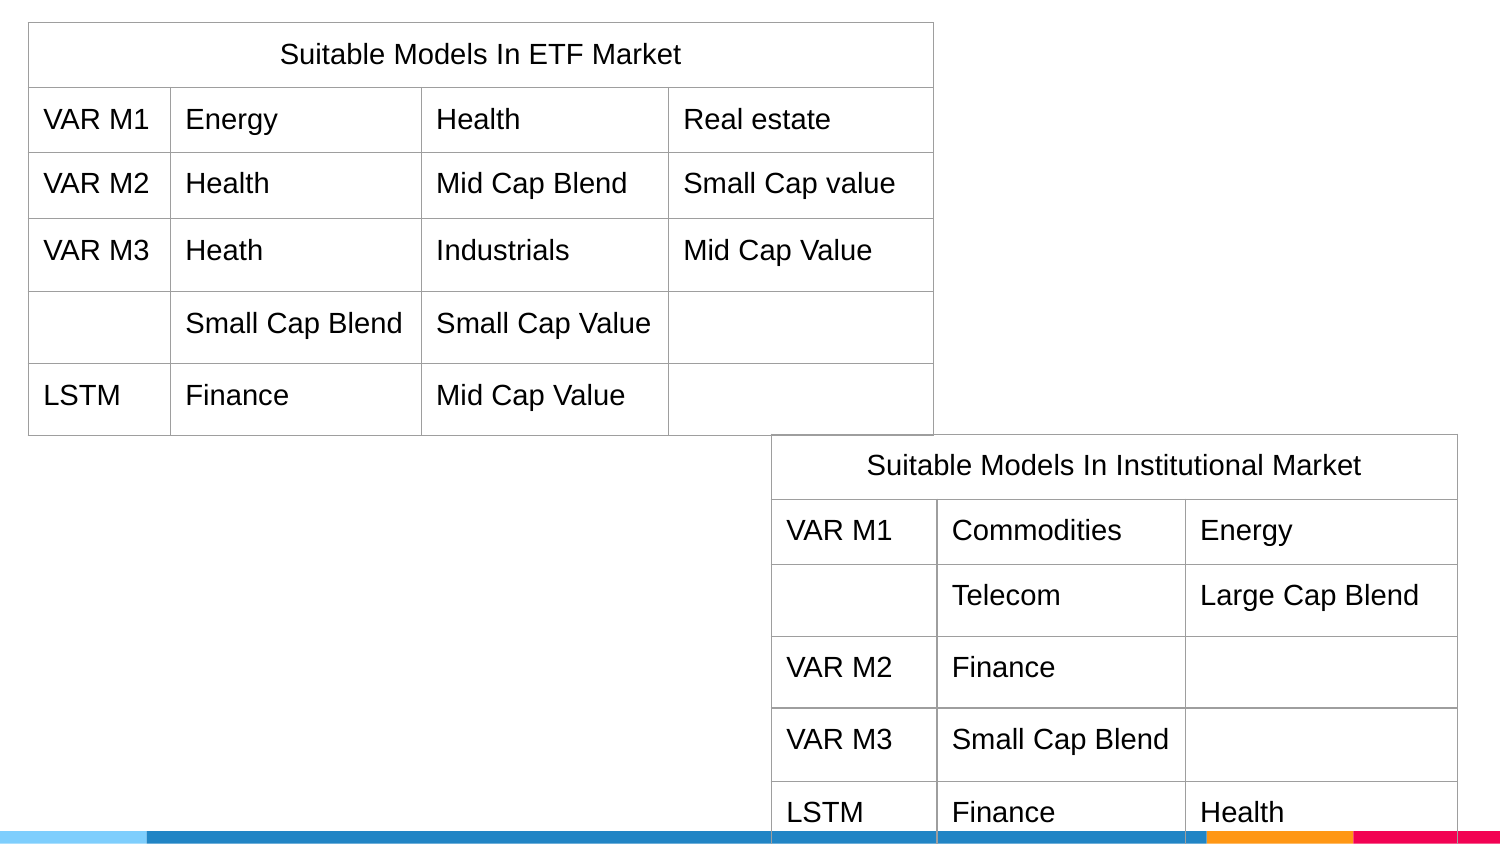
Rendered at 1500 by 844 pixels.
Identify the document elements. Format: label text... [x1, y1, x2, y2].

table_cell Finance [171, 364, 421, 435]
table_cell Small Cap Blend [171, 292, 421, 363]
table_cell VAR M3 [772, 709, 936, 781]
table_cell Industrials [422, 219, 668, 291]
table_cell [1186, 637, 1457, 707]
table_cell LSTM [772, 782, 936, 844]
table_cell Large Cap Blend [1186, 565, 1457, 636]
table_cell Telecom [938, 565, 1185, 636]
table_cell Health [171, 153, 421, 218]
table_cell VAR M1 [772, 500, 936, 564]
table_cell [29, 292, 170, 363]
table_cell Finance [938, 637, 1185, 707]
table_cell Small Cap value [669, 153, 933, 218]
table_cell Energy [171, 88, 421, 152]
table_cell Mid Cap Value [669, 219, 933, 291]
table_cell Finance [938, 782, 1185, 844]
table_cell Small Cap Value [422, 292, 668, 363]
table_header Suitable Models In ETF Market [29, 23, 933, 87]
table_cell Mid Cap Blend [422, 153, 668, 218]
table_header Suitable Models In Institutional Market [772, 435, 1457, 499]
table_cell VAR M1 [29, 88, 170, 152]
table_cell [669, 364, 933, 435]
table_cell Mid Cap Value [422, 364, 668, 435]
table_cell Energy [1186, 500, 1457, 564]
table_cell [1186, 709, 1457, 781]
table_cell LSTM [29, 364, 170, 435]
table_cell [772, 565, 936, 636]
table_cell Commodities [938, 500, 1185, 564]
table_cell [669, 292, 933, 363]
table_cell VAR M2 [772, 637, 936, 707]
table_cell VAR M2 [29, 153, 170, 218]
table_cell VAR M3 [29, 219, 170, 291]
table_cell Health [1186, 782, 1457, 844]
table_cell Real estate [669, 88, 933, 152]
table_cell Heath [171, 219, 421, 291]
table_cell Small Cap Blend [938, 709, 1185, 781]
table_cell Health [422, 88, 668, 152]
